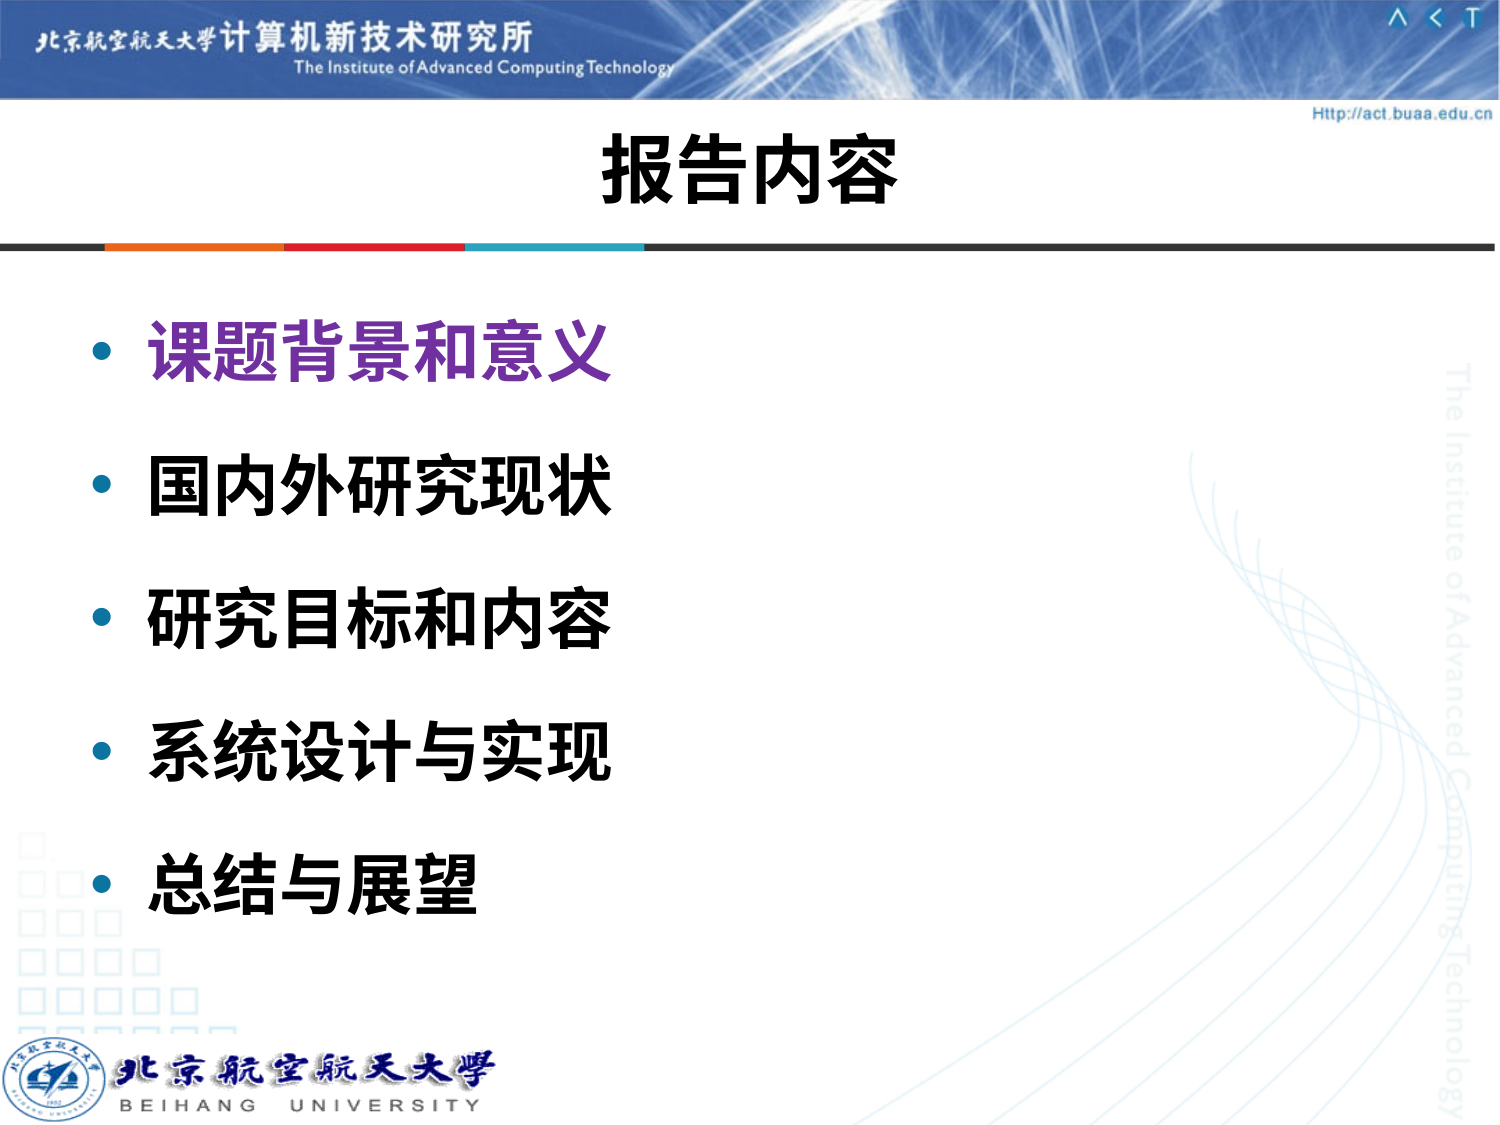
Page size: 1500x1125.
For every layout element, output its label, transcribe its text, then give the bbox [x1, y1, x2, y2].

picture [0, 0, 1500, 100]
picture [1425, 106, 1494, 125]
list 课题背景和意义 国内外研究现状 研究目标和内容 系统设计与实现 总结与展望 [75, 262, 1425, 1005]
title 报告内容 [75, 101, 1425, 233]
picture [0, 363, 1500, 1125]
